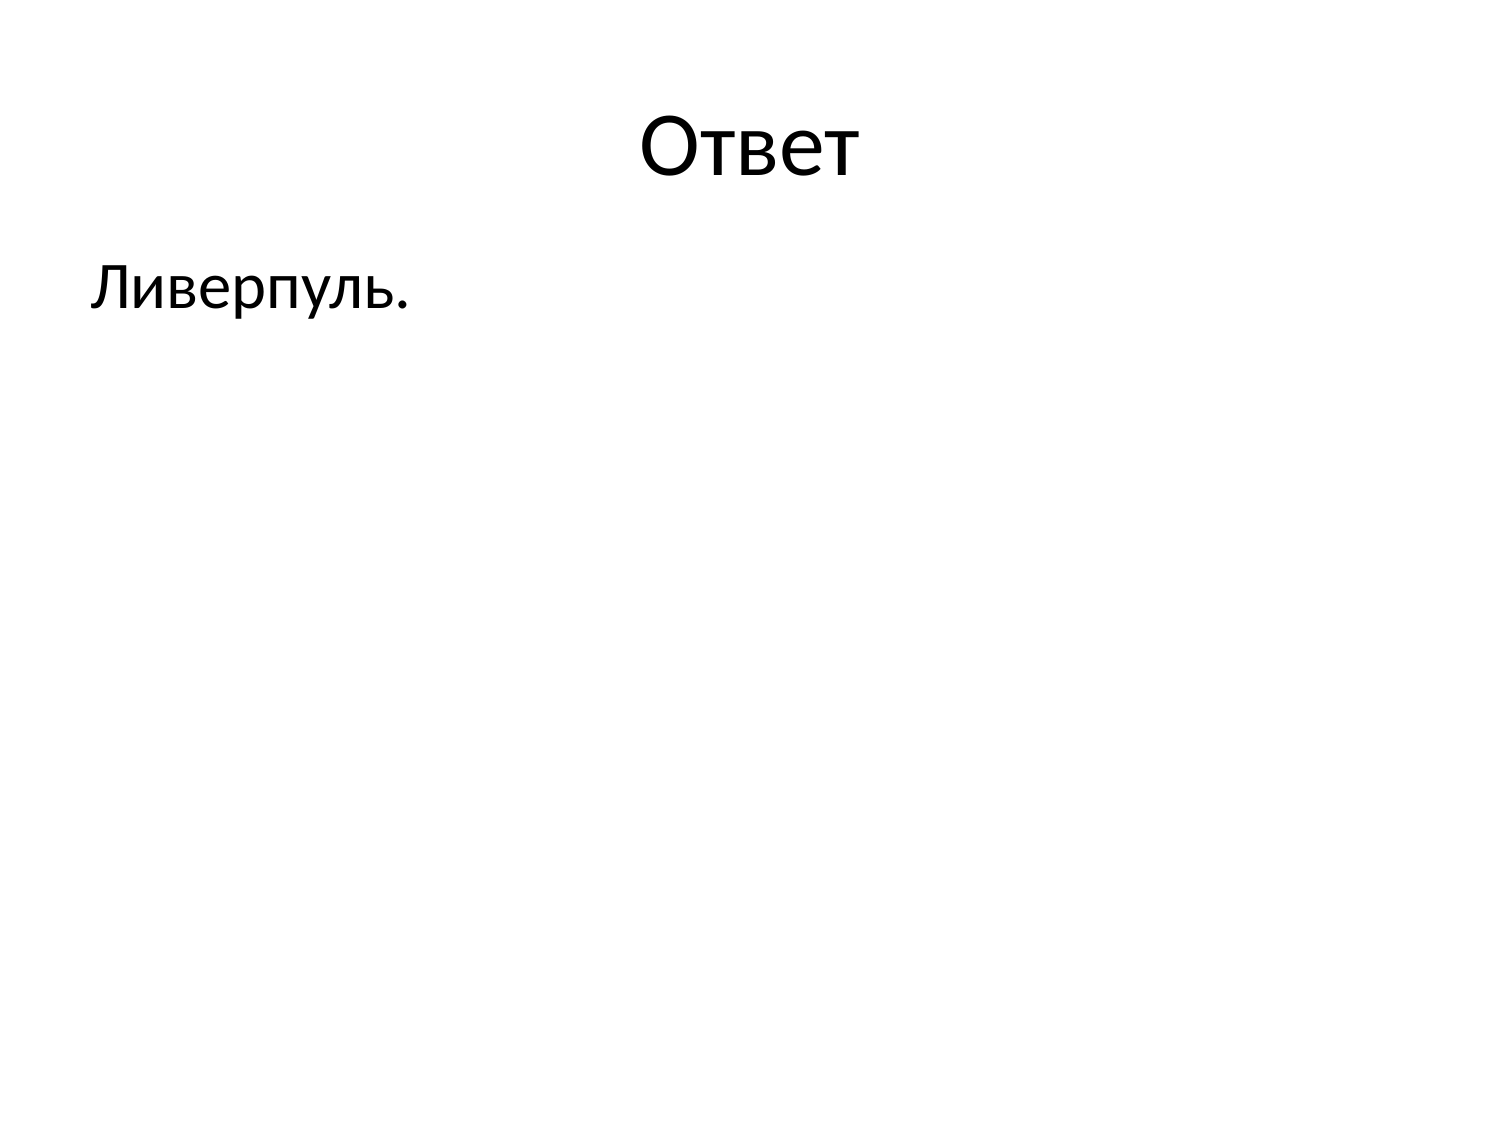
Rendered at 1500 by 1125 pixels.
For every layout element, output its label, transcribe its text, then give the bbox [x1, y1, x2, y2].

list Ливерпуль. [75, 234, 1425, 1024]
title Ответ [75, 45, 1425, 233]
